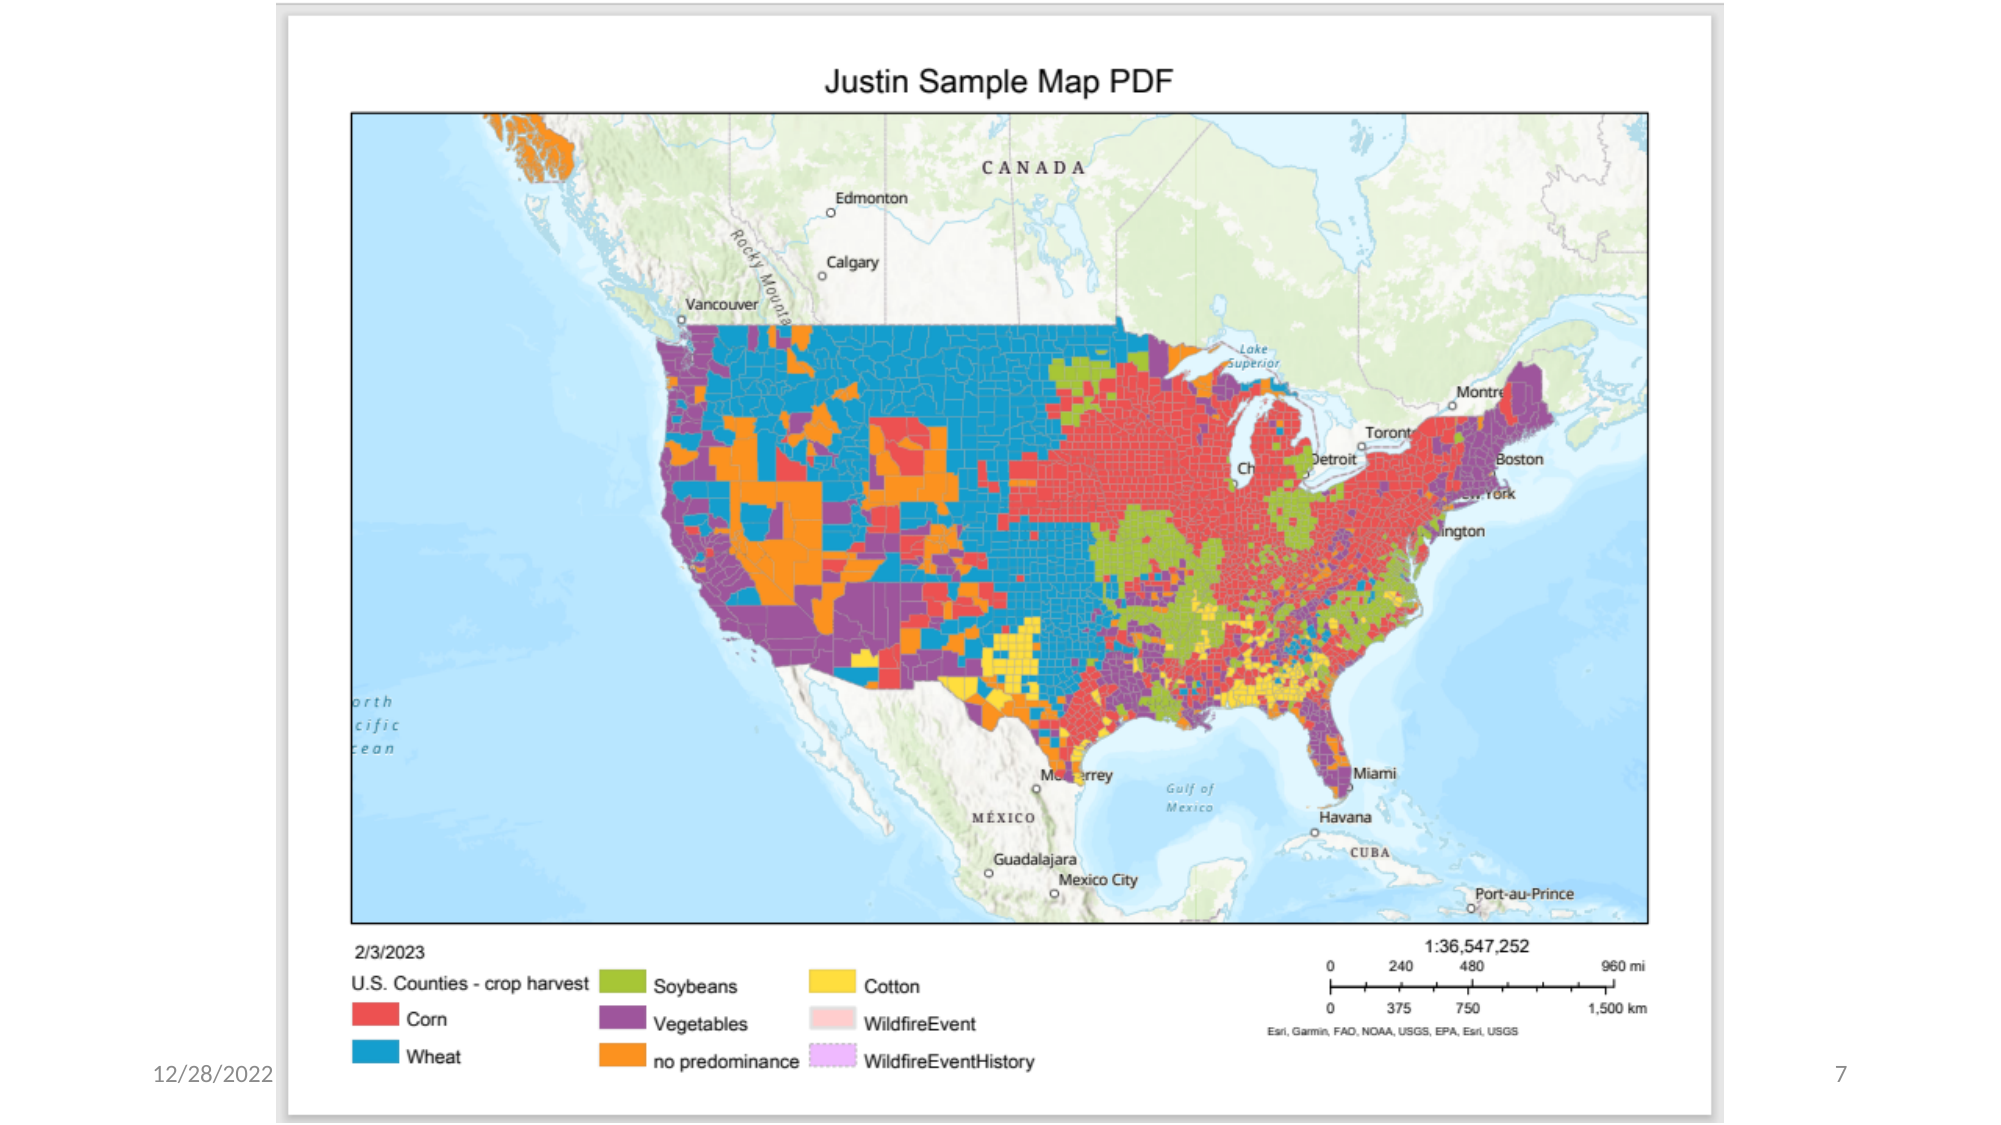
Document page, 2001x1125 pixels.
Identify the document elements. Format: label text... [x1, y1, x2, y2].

slide_number 7 [1724, 1042, 1863, 1103]
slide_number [137, 1042, 276, 1103]
picture [276, 2, 1724, 1123]
